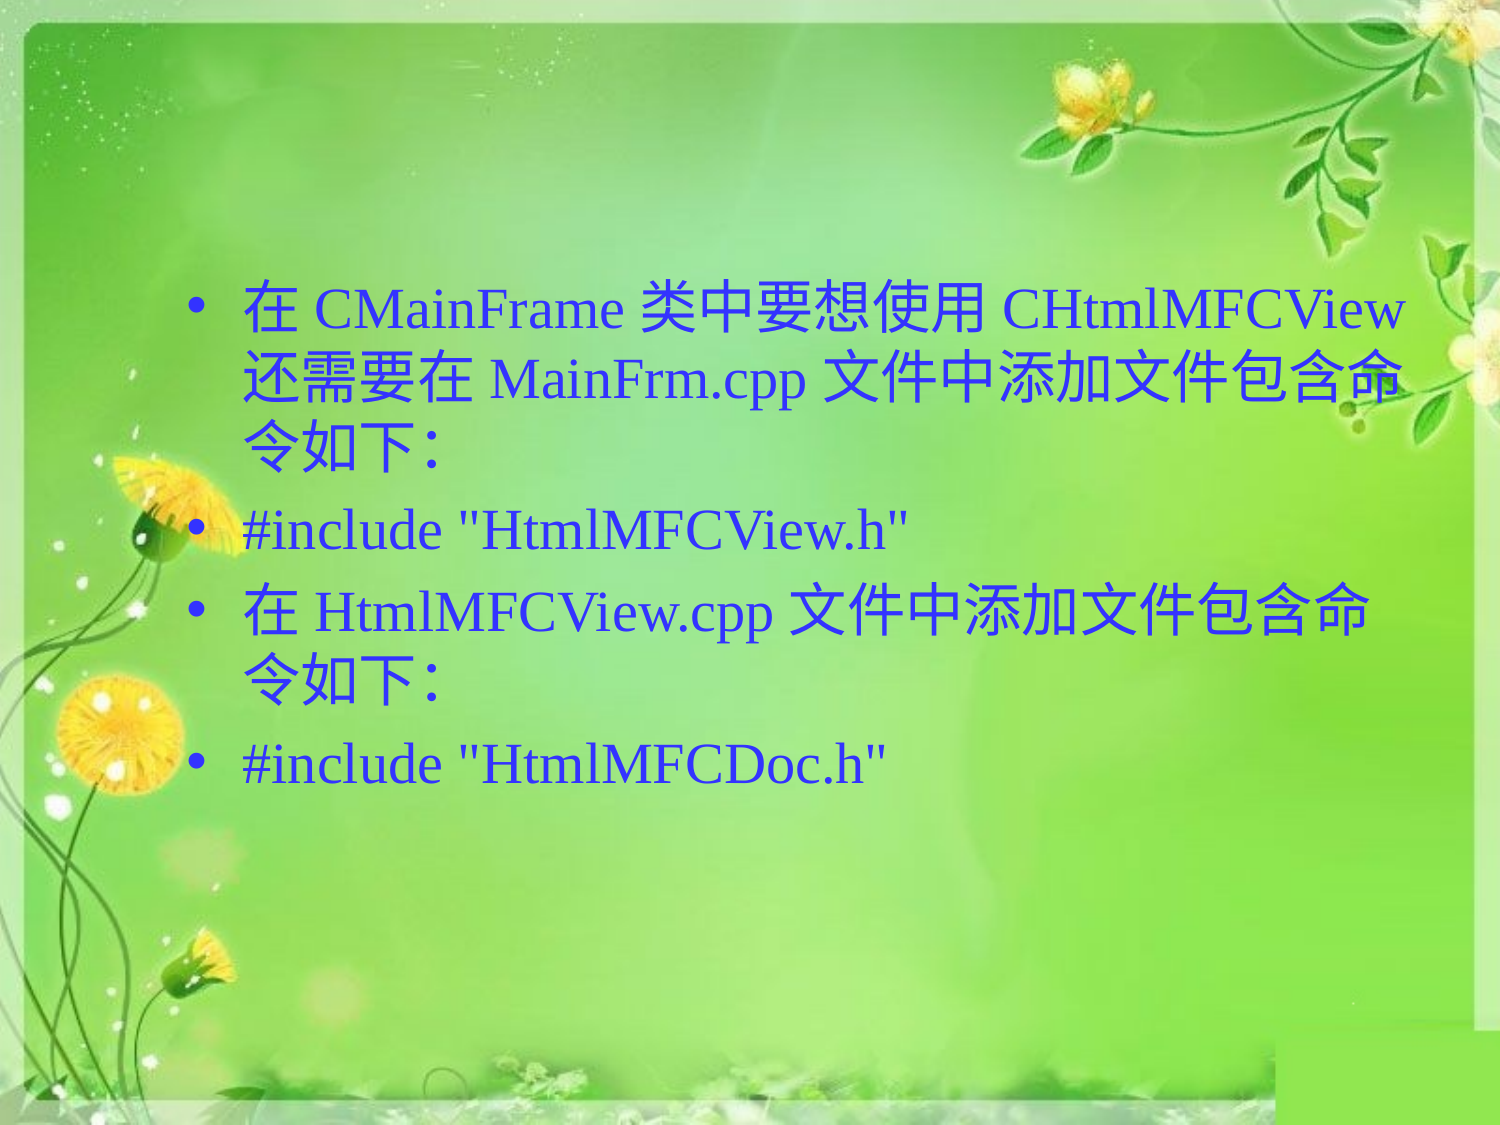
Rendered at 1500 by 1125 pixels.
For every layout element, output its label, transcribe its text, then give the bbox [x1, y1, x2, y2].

list 在CMainFrame类中要想使用CHtmlMFCView还需要在MainFrm.cpp文件中添加文件包含命令如下： #include "HtmlMFCView.h" 在HtmlMFCView.cpp文件中添加文件包含命令如下： #include "HtmlMFCDoc.h" [171, 262, 1425, 1071]
picture [0, 0, 1500, 1125]
